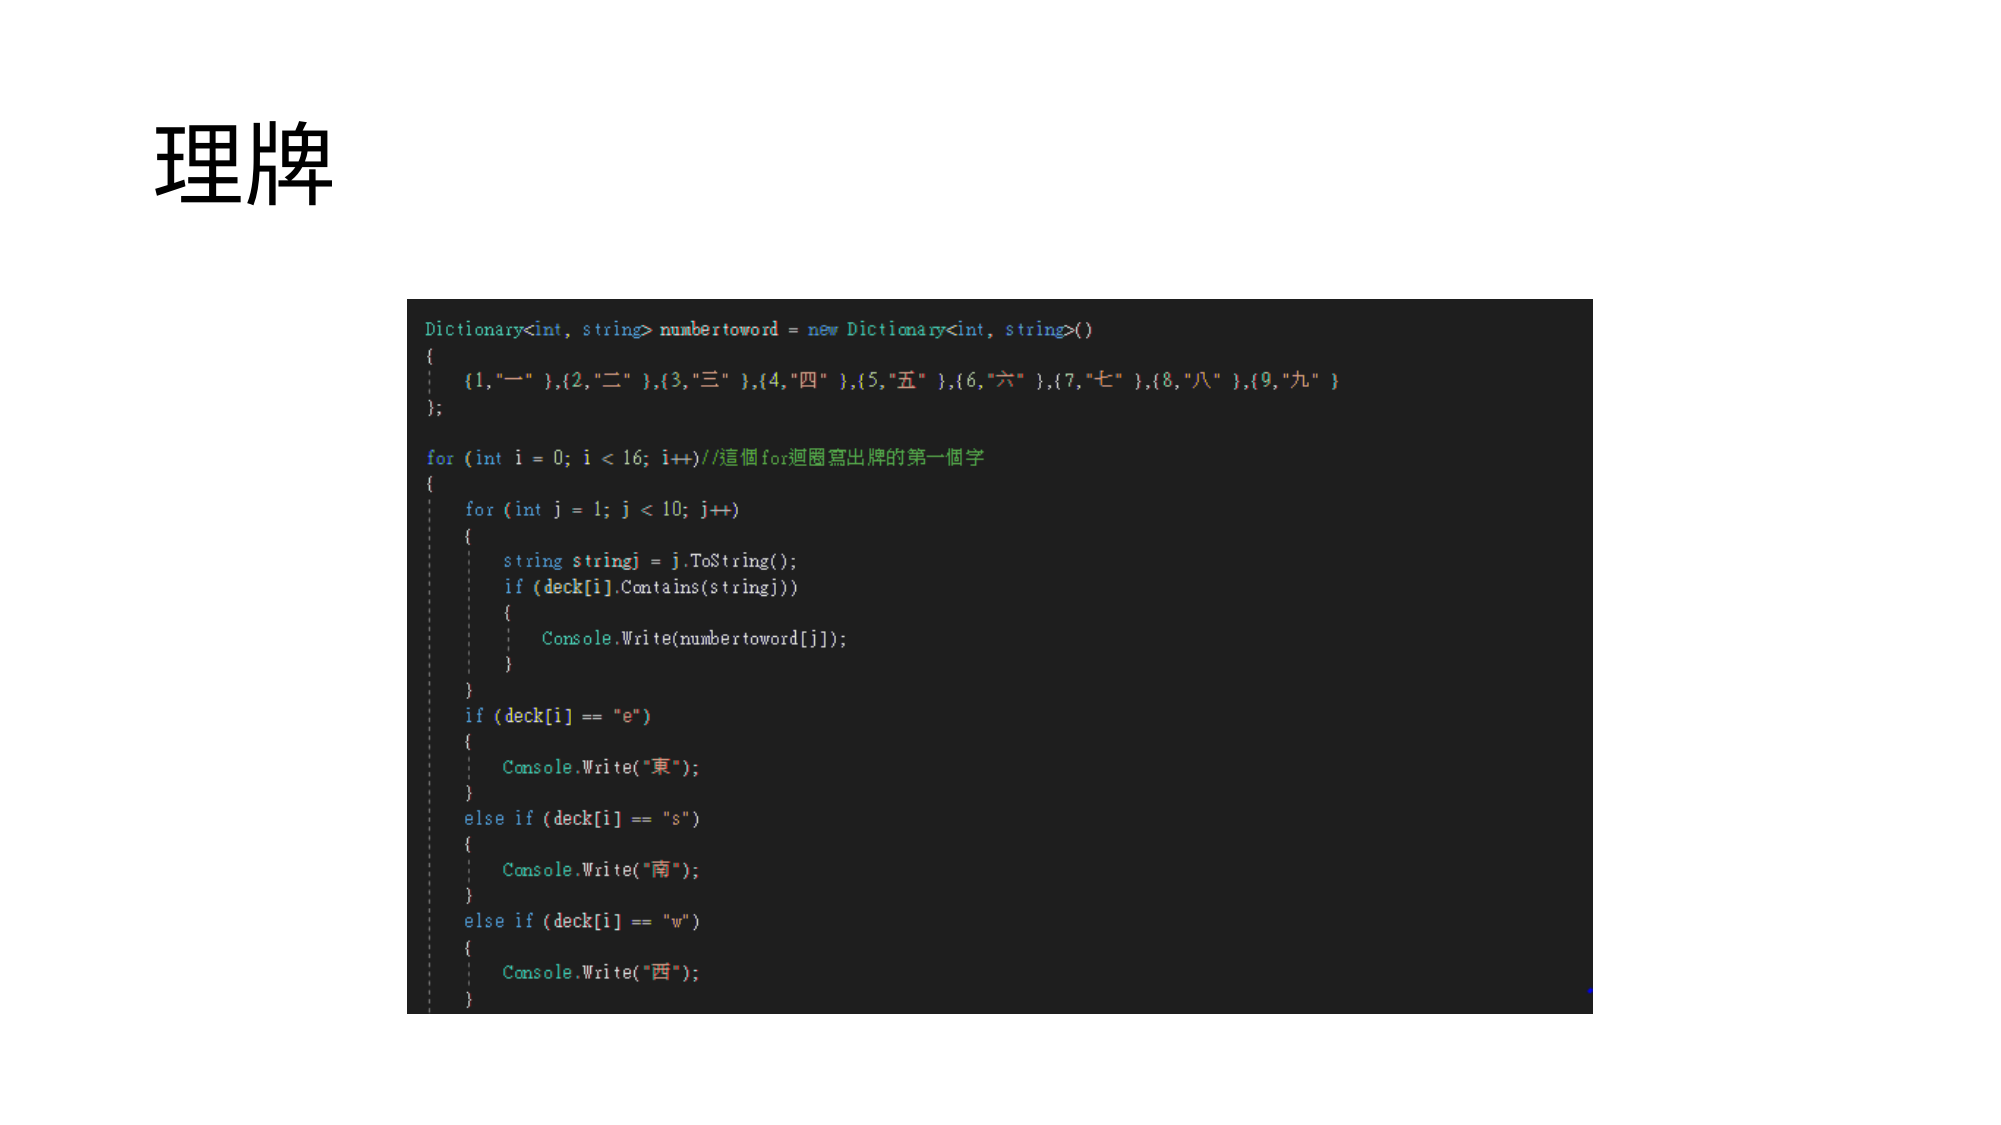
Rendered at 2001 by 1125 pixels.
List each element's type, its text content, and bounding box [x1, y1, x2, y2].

title 理牌 [137, 59, 1863, 278]
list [407, 299, 1593, 1014]
